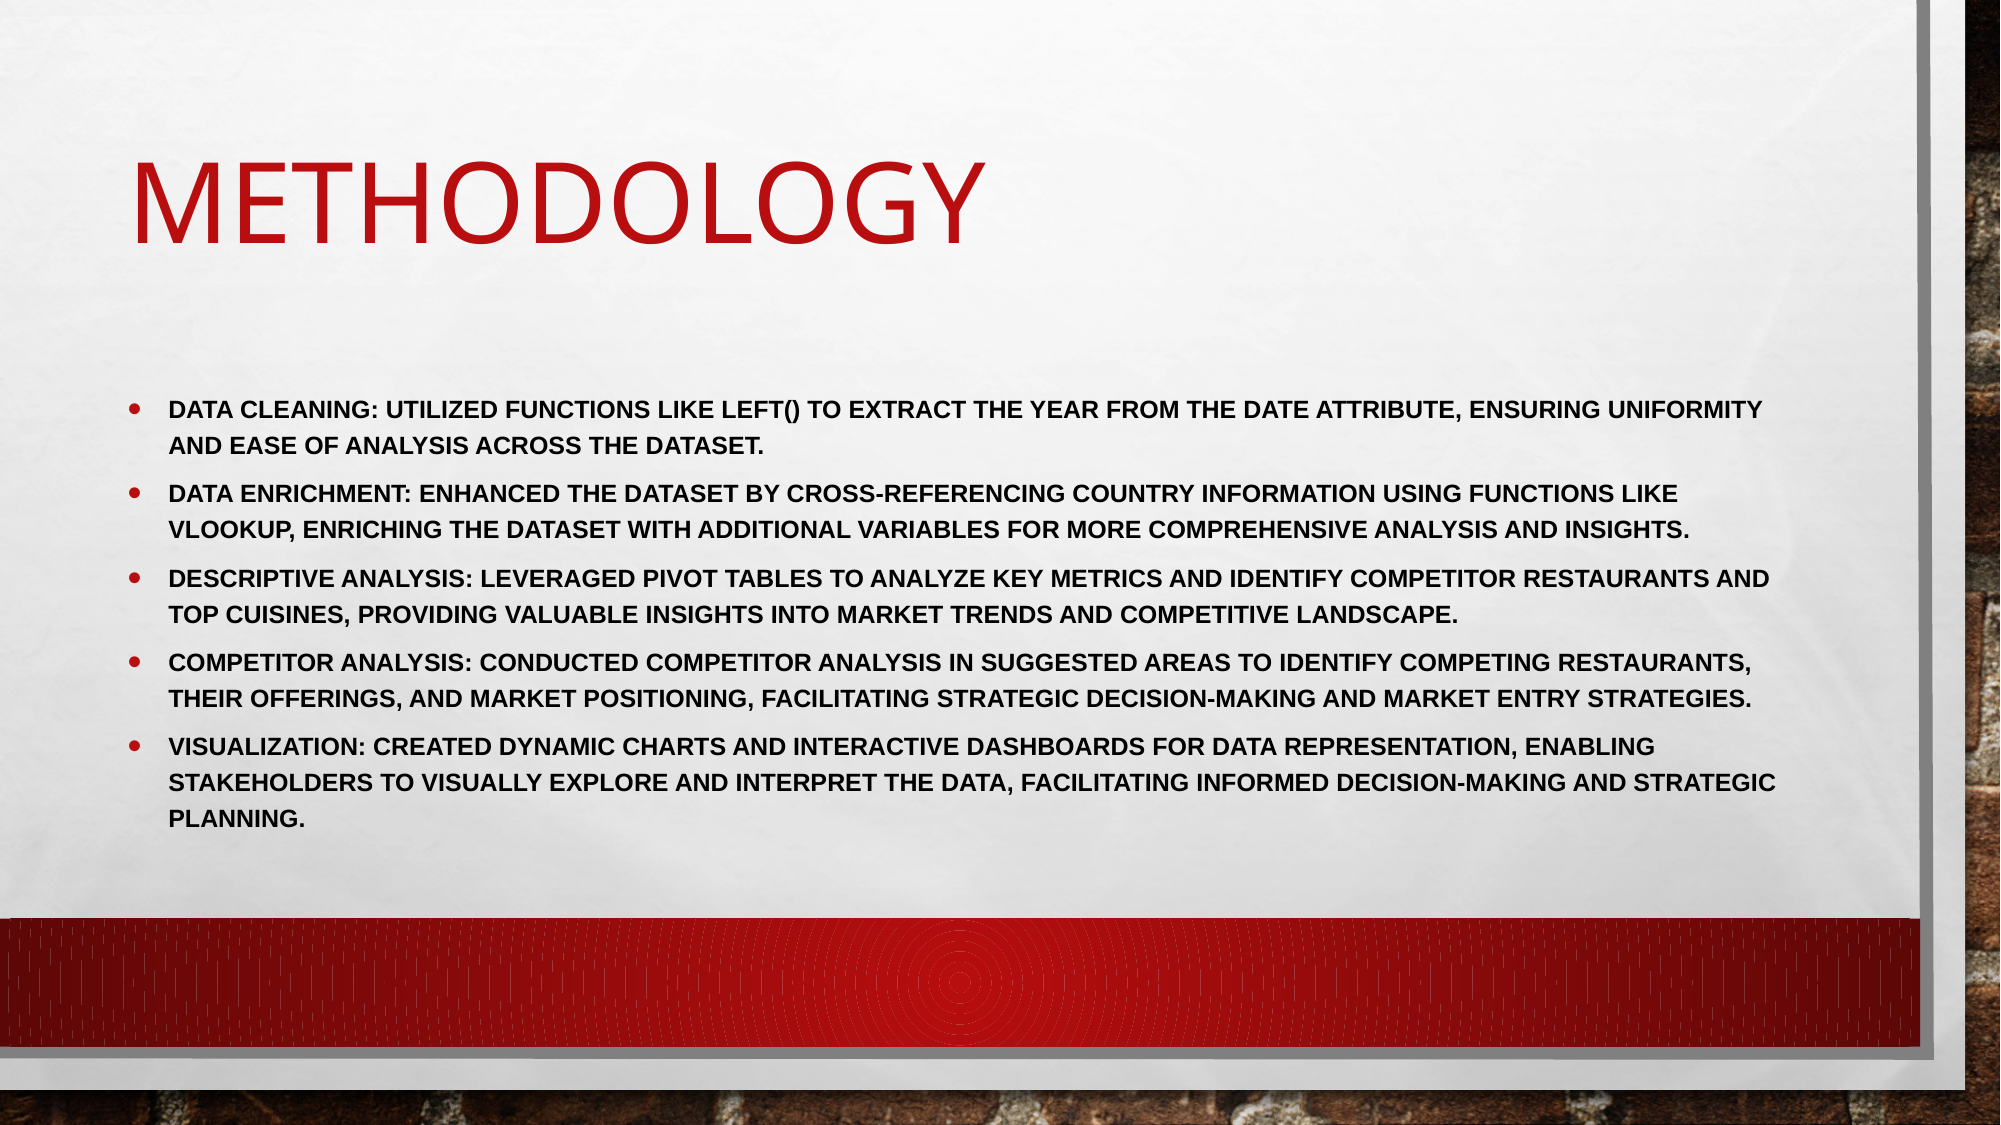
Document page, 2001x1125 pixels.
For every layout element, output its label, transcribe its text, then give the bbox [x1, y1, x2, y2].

title Methodology [112, 112, 1818, 302]
picture [0, 0, 2000, 1125]
list Data Cleaning: Utilized functions like LEFT() to extract the year from the date attribute, ensuring uniformity and ease of analysis across the dataset. Data Enrichment: Enhanced the dataset by cross-referencing country information using functions like VLOOKUP, enriching the dataset with additional variables for more comprehensive analysis and insights. Descriptive Analysis: Leveraged Pivot Tables to analyze key metrics and identify competitor restaurants and top cuisines, providing valuable insights into market trends and competitive landscape. Competitor Analysis: Conducted competitor analysis in suggested areas to identify competing restaurants, their offerings, and market positioning, facilitating strategic decision-making and market entry strategies. Visualization: Created dynamic charts and interactive dashboards for data representation, enabling stakeholders to visually explore and interpret the data, facilitating informed decision-making and strategic planning. [112, 338, 1818, 882]
